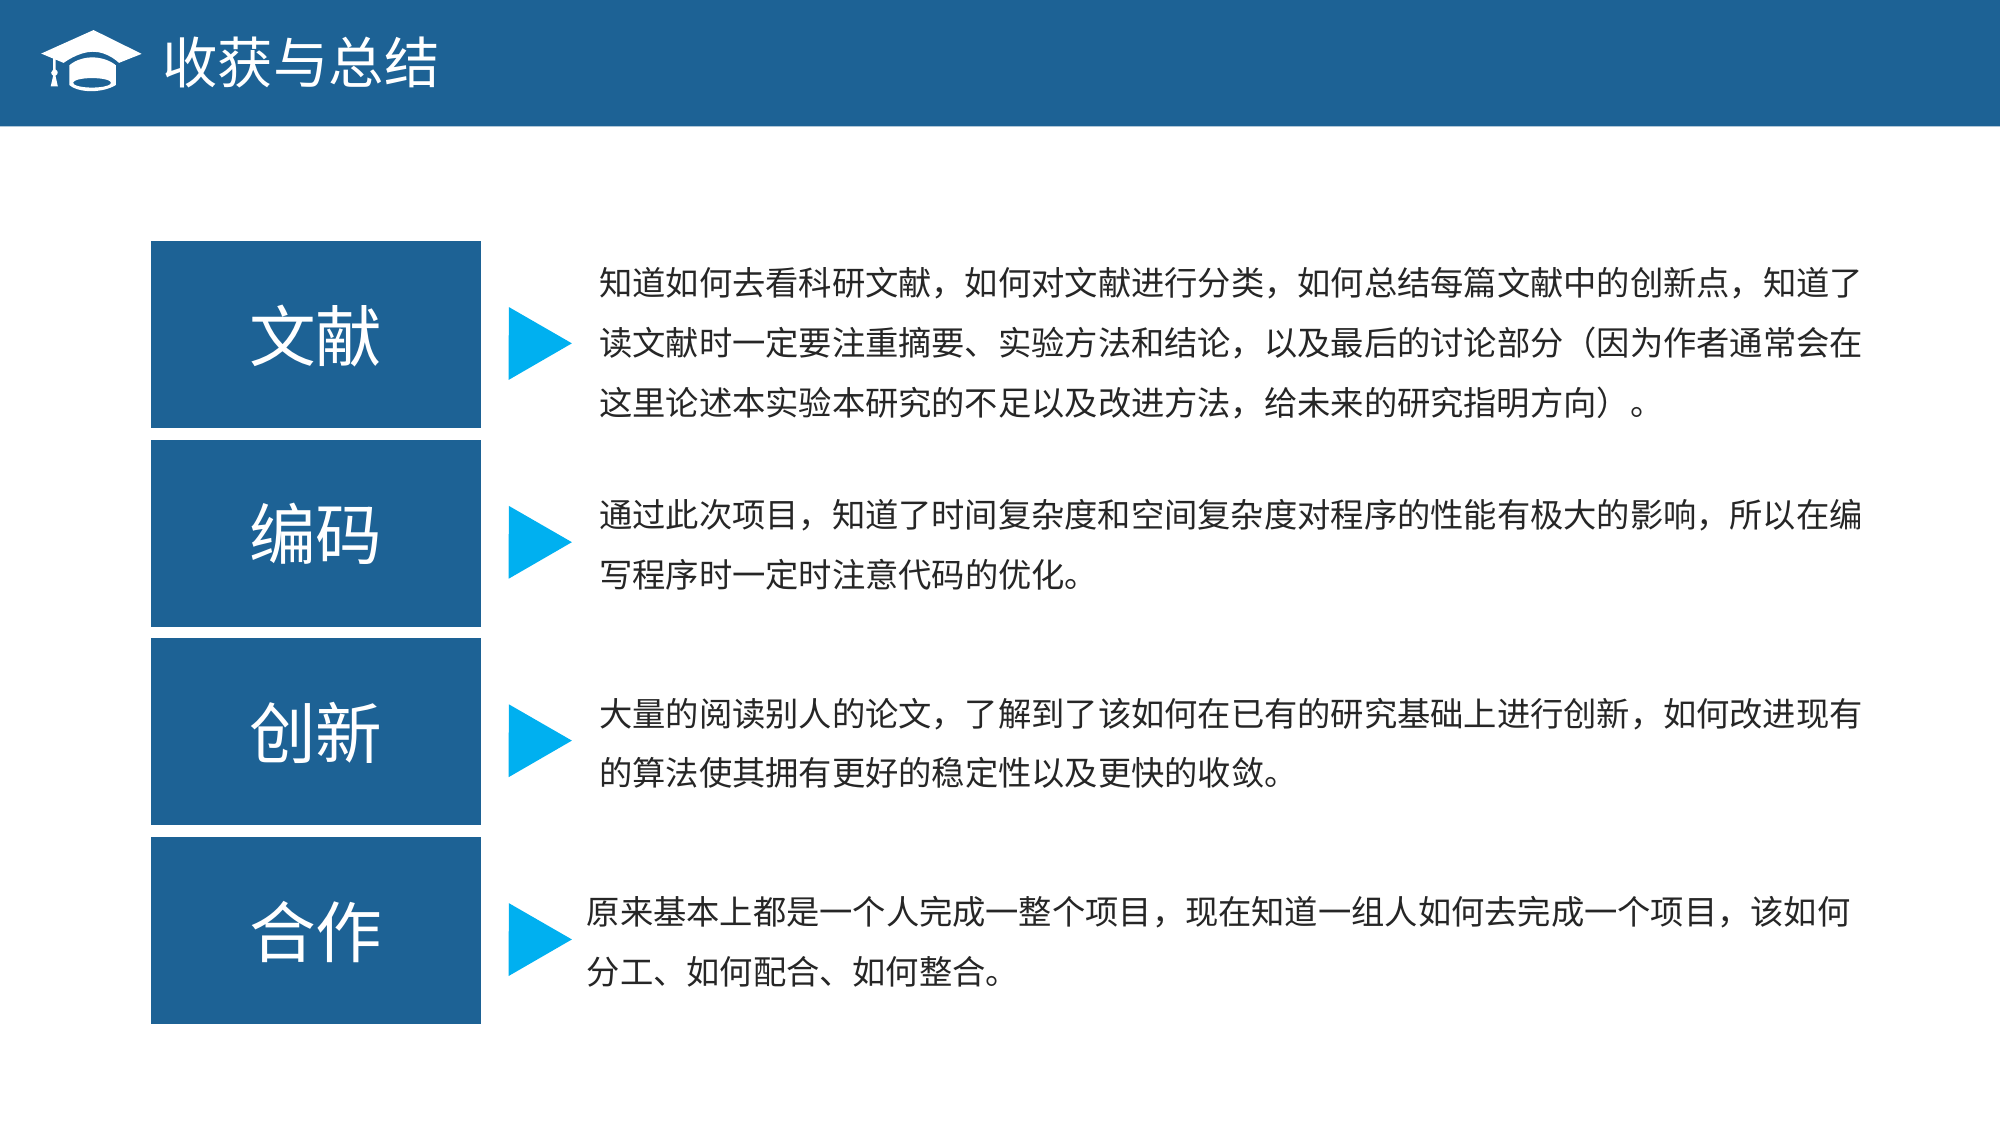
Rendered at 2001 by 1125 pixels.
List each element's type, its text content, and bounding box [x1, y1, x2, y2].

text_box [507, 702, 574, 779]
text_box 收获与总结 [147, 20, 780, 102]
text_box [507, 504, 574, 581]
text_box 合作 [148, 835, 483, 1026]
text_box [41, 30, 142, 87]
text_box [507, 901, 572, 978]
text_box [507, 305, 574, 382]
text_box 创新 [148, 636, 483, 827]
text_box [0, 0, 2000, 128]
text_box 原来基本上都是一个人完成一整个项目，现在知道一组人如何去完成一个项目，该如何分工、如何配合、如何整合。 [572, 864, 1889, 1005]
text_box 大量的阅读别人的论文，了解到了该如何在已有的研究基础上进行创新，如何改进现有的算法使其拥有更好的稳定性以及更快的收敛。 [584, 665, 1889, 806]
text_box 文献 [148, 239, 483, 430]
text_box 编码 [148, 438, 483, 629]
text_box 知道如何去看科研文献，如何对文献进行分类，如何总结每篇文献中的创新点，知道了读文献时一定要注重摘要、实验方法和结论，以及最后的讨论部分（因为作者通常会在这里论述本实验本研究的不足以及改进方法，给未来的研究指明方向）。 [584, 234, 1889, 434]
text_box 通过此次项目，知道了时间复杂度和空间复杂度对程序的性能有极大的影响，所以在编写程序时一定时注意代码的优化。 [584, 466, 1889, 608]
text_box [69, 57, 116, 92]
